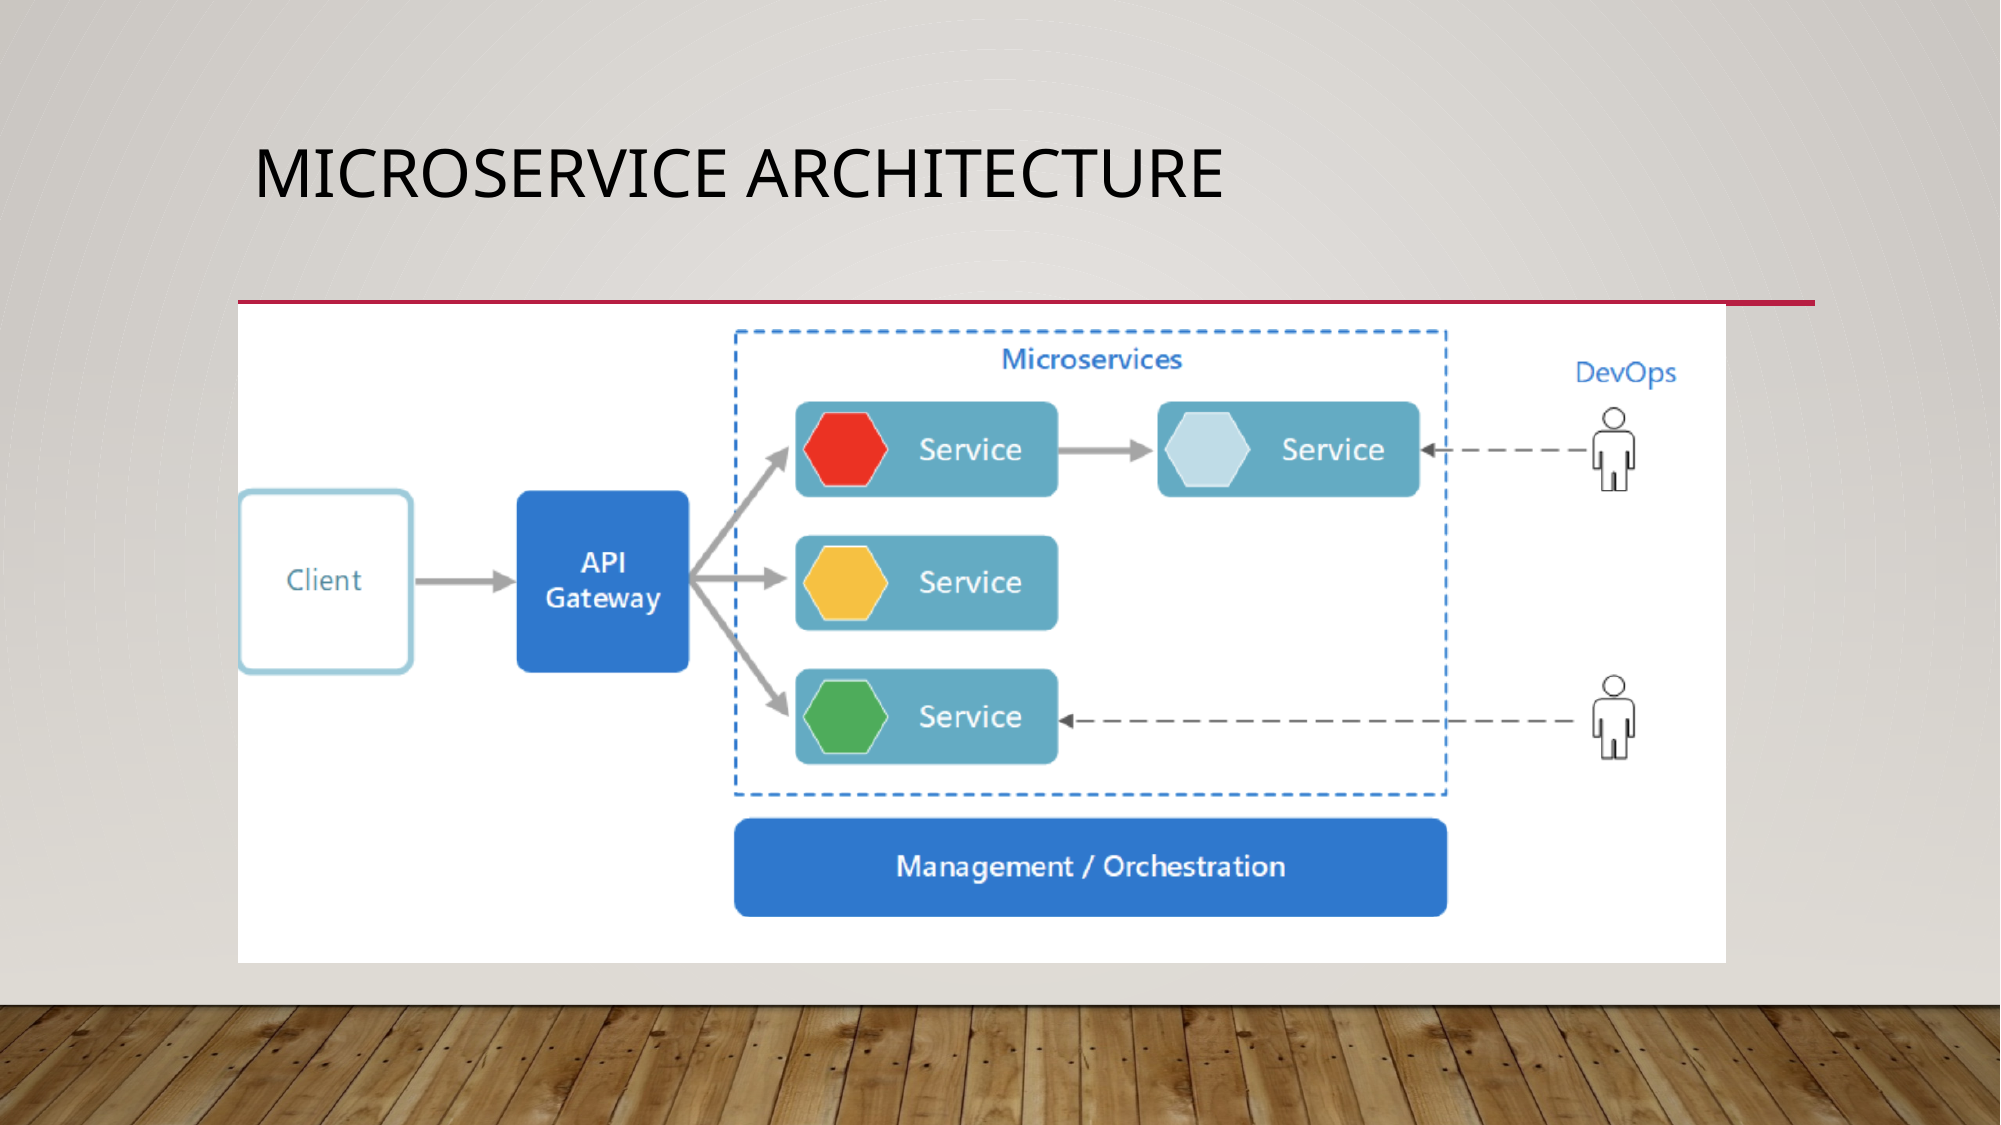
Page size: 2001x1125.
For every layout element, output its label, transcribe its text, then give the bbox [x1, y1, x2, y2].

picture [0, 1005, 2000, 1125]
title Microservice architecture [238, 131, 1814, 305]
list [237, 303, 1726, 964]
